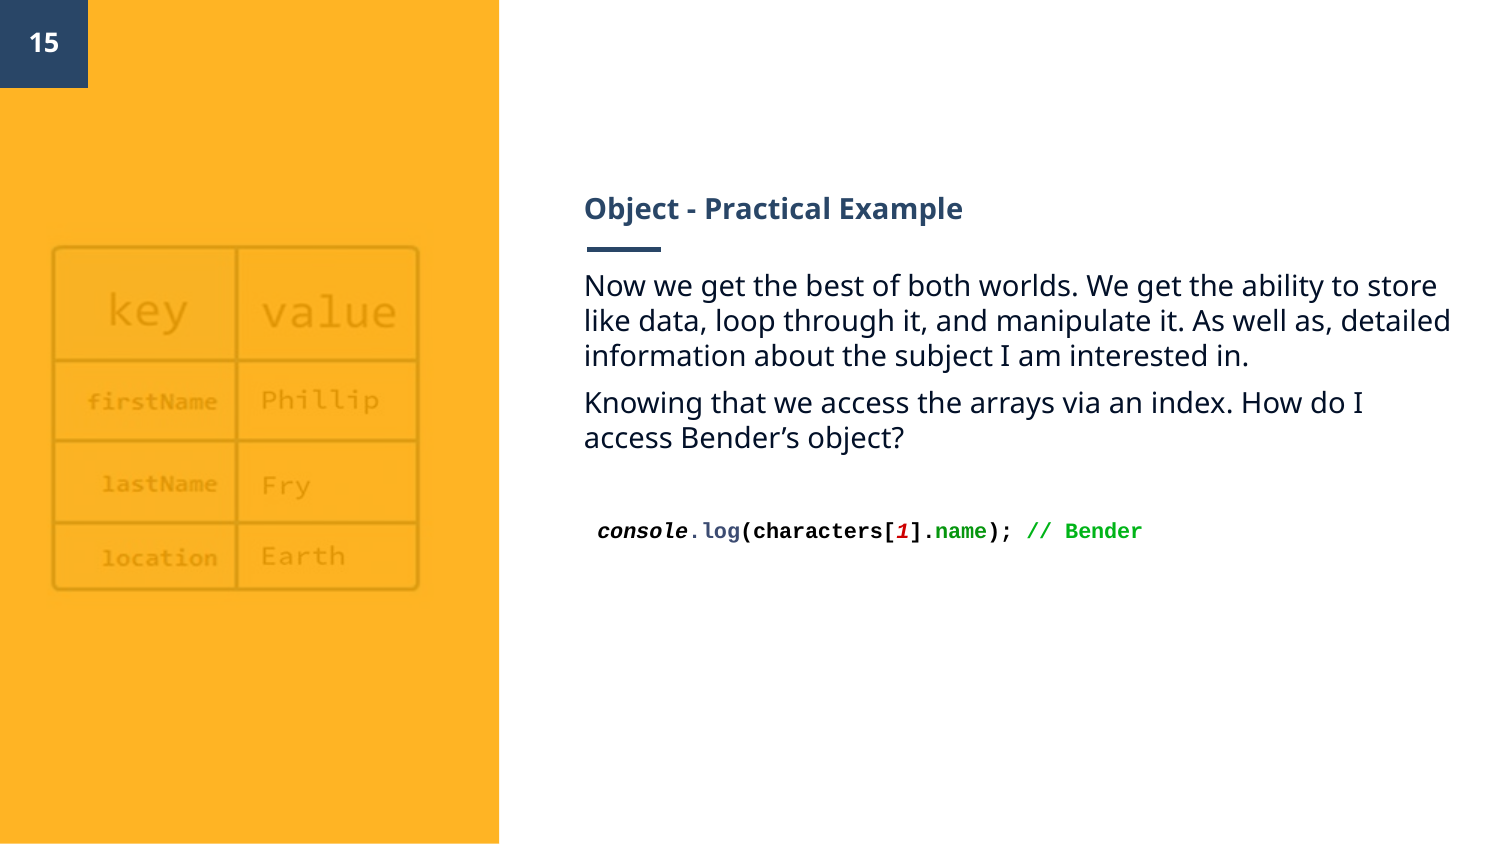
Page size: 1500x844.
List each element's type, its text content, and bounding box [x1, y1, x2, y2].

text_box console.log(characters[1].name); // Bender [582, 488, 1412, 561]
slide_number ‹#› [0, 0, 89, 88]
title Object - Practical Example [568, 130, 1426, 241]
list Now we get the best of both worlds. We get the ability to store like data, loop through it, and manipulate it. As well as, detailed information about the subject I am interested in. Knowing that we access the arrays via an index. How do I access Bender’s object? [568, 252, 1475, 477]
